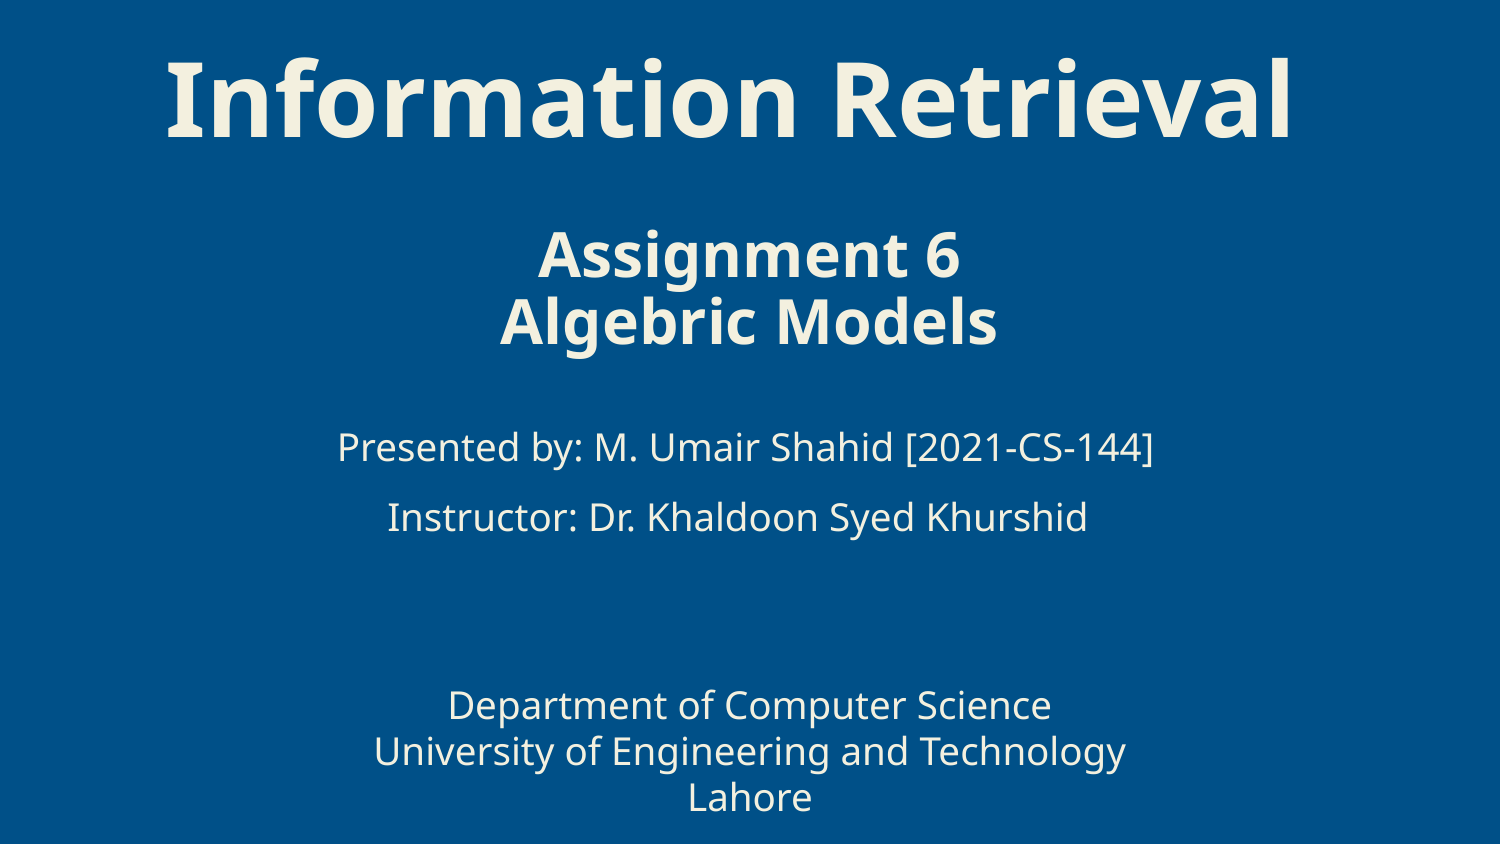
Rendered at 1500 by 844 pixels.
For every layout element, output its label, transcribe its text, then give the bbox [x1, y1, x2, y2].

subtitle Instructor: Dr. Khaldoon Syed Khurshid [372, 477, 1128, 569]
title Information Retrieval [150, 32, 1350, 205]
title Assignment 6 Algebric Models [423, 208, 1077, 318]
subtitle Presented by: M. Umair Shahid [2021-CS-144] [321, 407, 1179, 478]
subtitle Department of Computer Science University of Engineering and Technology Lahore [297, 665, 1203, 757]
